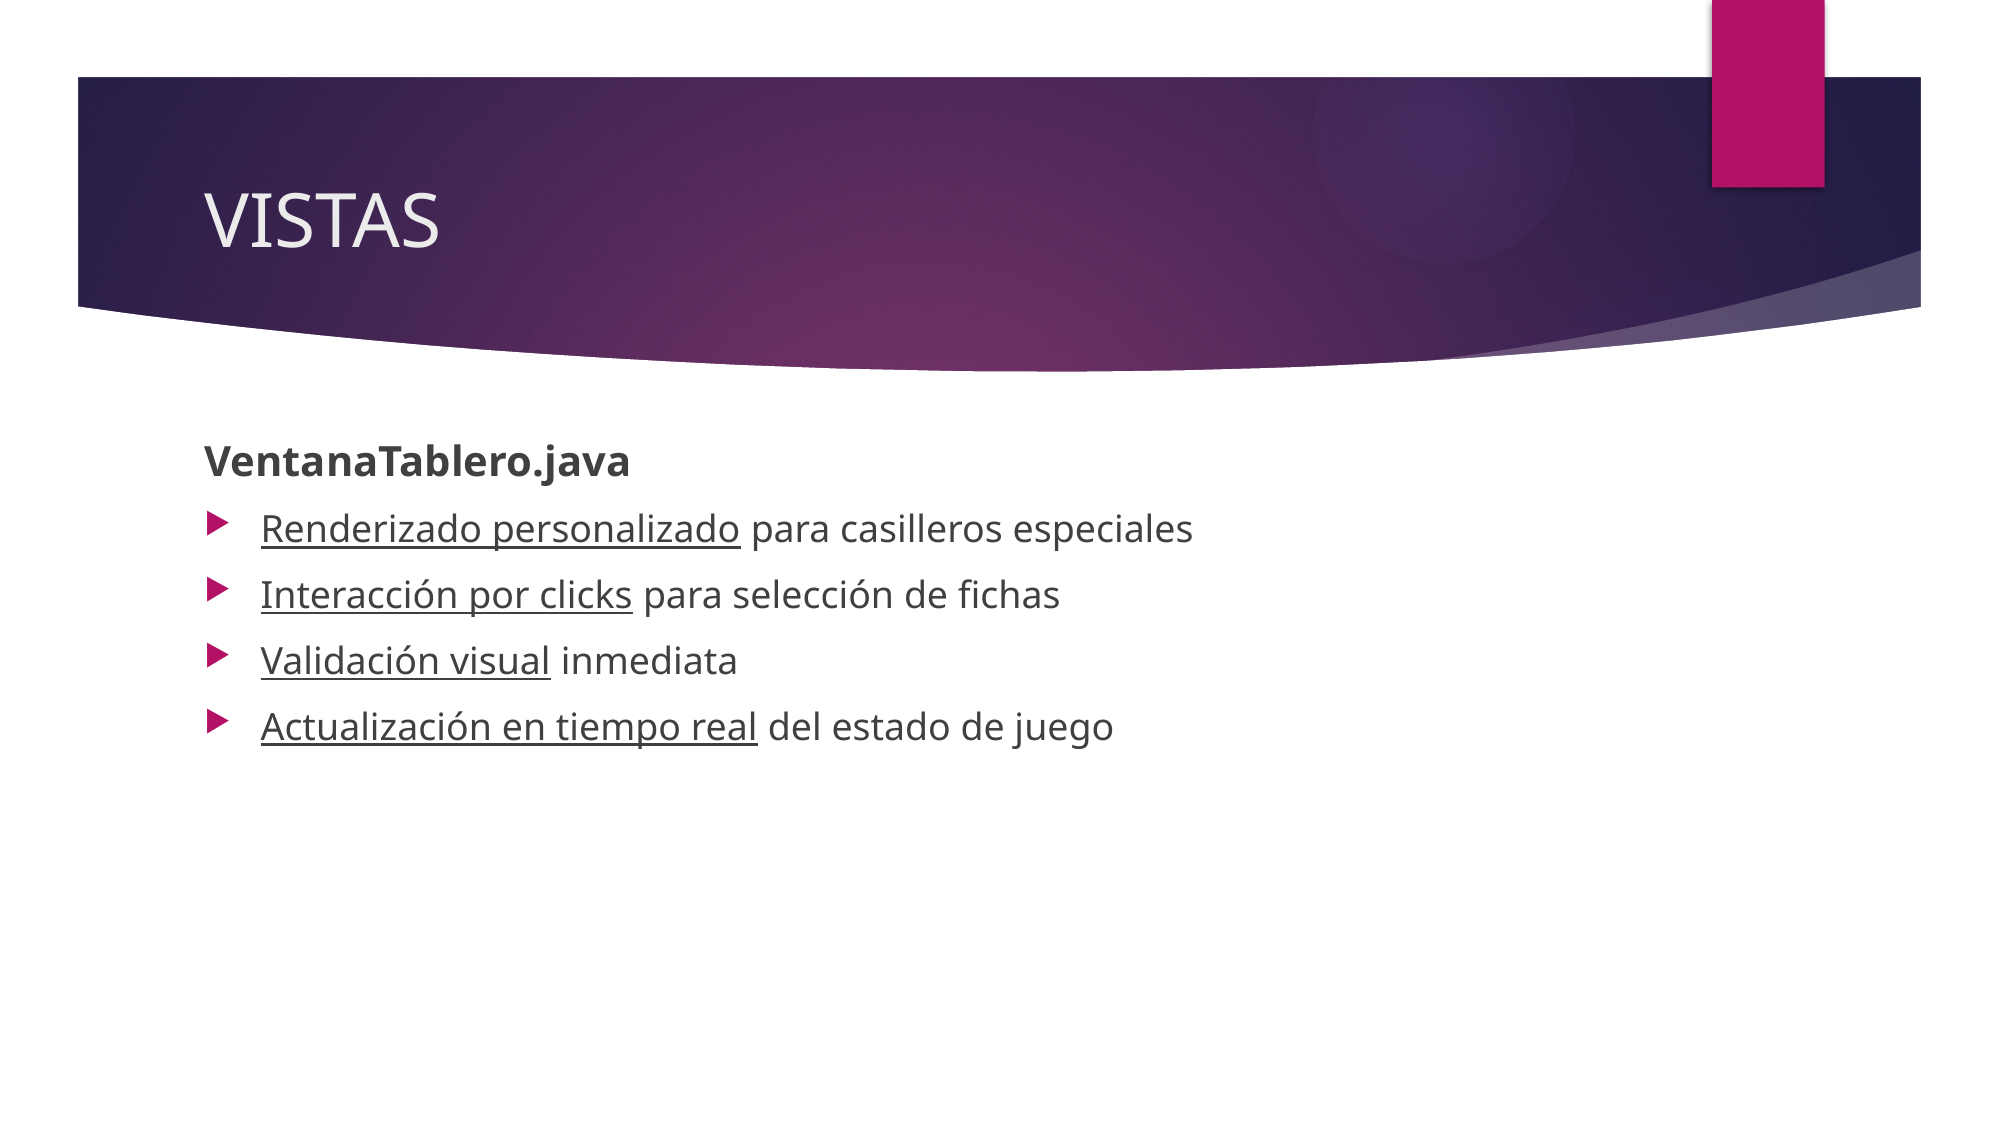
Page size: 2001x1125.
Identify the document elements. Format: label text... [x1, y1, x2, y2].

list VentanaTablero.java Renderizado personalizado para casilleros especiales Interacción por clicks para selección de fichas Validación visual inmediata Actualización en tiempo real del estado de juego [189, 427, 1638, 988]
title VISTAS [189, 159, 1627, 276]
